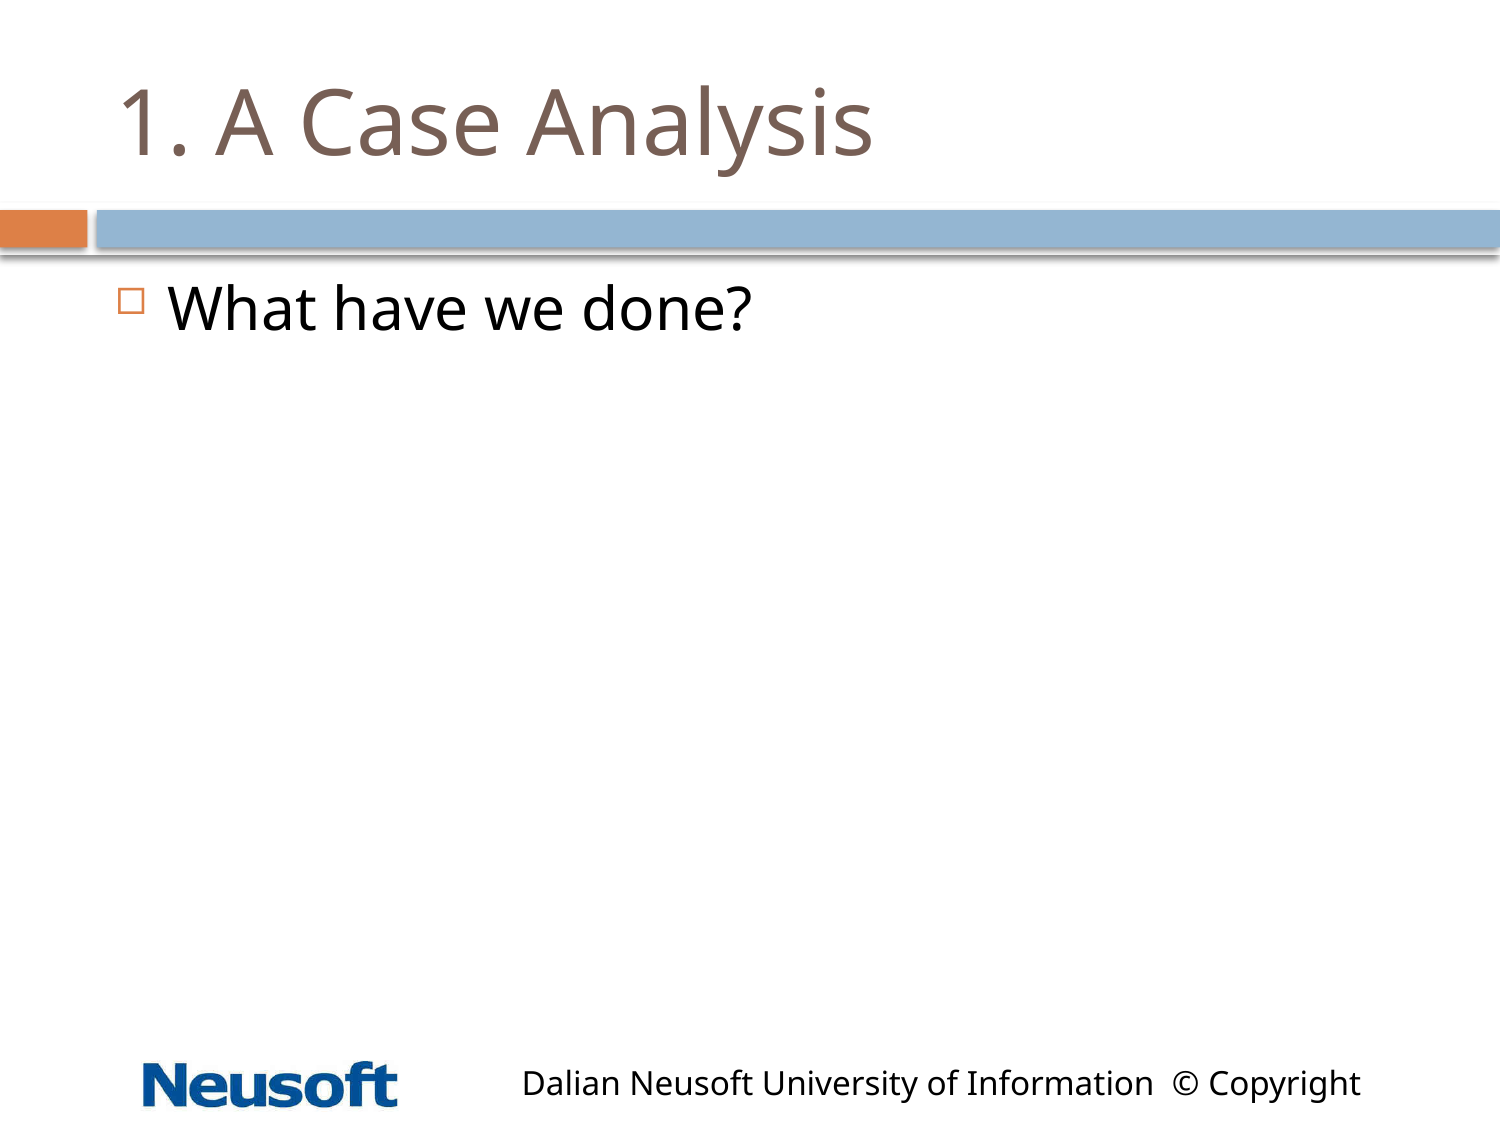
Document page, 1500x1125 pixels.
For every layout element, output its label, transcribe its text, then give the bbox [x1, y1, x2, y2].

title 1. A Case Analysis [100, 37, 1438, 200]
text_box Dalian Neusoft University of Information © Copyright [506, 1054, 1378, 1110]
list What have we done? [100, 262, 1438, 1000]
picture [140, 1054, 399, 1114]
